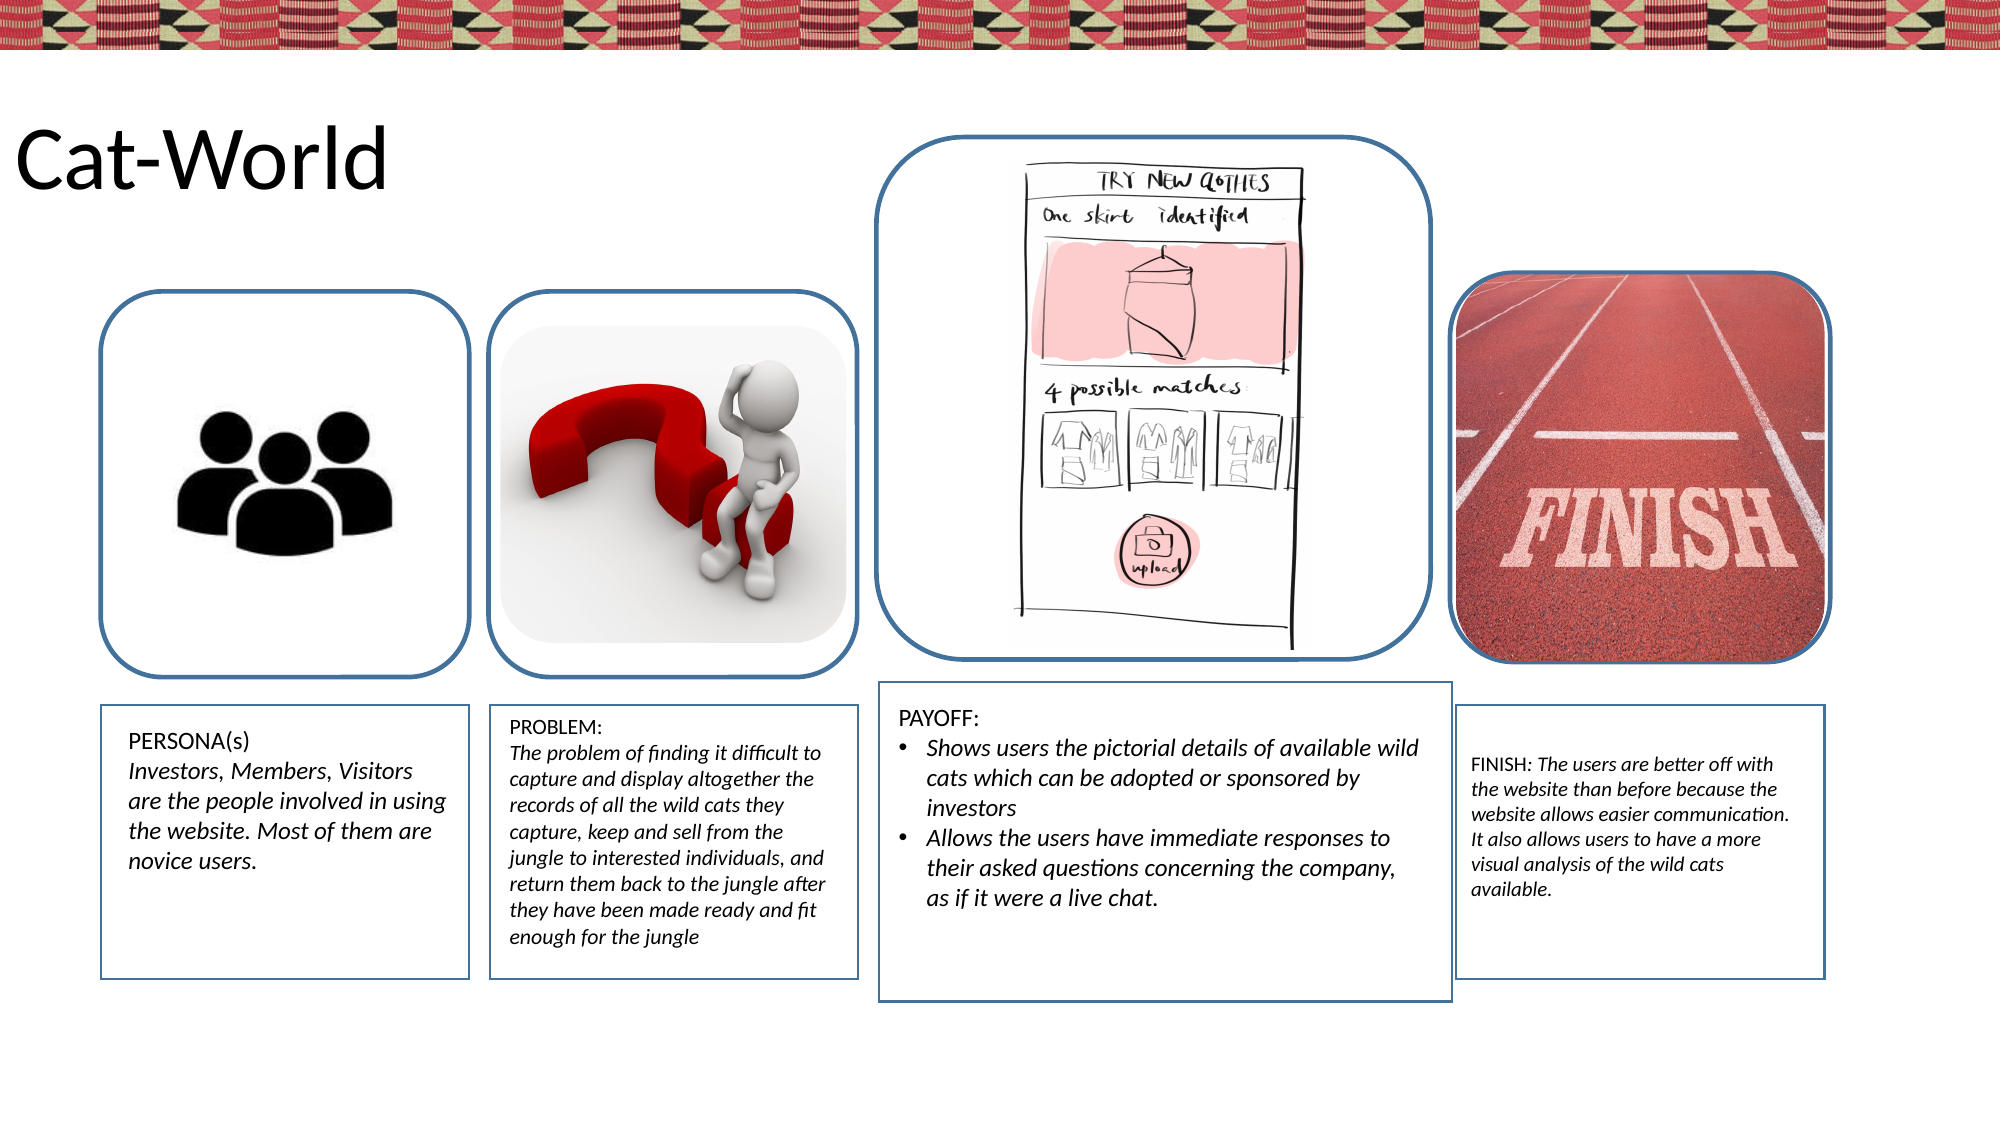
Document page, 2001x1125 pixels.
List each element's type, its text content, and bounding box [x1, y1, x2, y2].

text_box [488, 291, 858, 678]
text_box ddd [100, 291, 470, 678]
text_box PAYOFF: Shows users the pictorial details of available wild cats which can be adopted or sponsored by investors Allows the users have immediate responses to their asked questions concerning the company, as if it were a live chat. [883, 694, 1438, 951]
text_box PERSONA(s) Investors, Members, Visitors are the people involved in using the website. Most of them are novice users. [113, 717, 465, 924]
text_box [847, 705, 859, 979]
text_box [878, 682, 1452, 1002]
picture [0, 0, 2000, 50]
text_box PROBLEM: The problem of finding it difficult to capture and display altogether the records of all the wild cats they capture, keep and sell from the jungle to interested individuals, and return them back to the jungle after they have been made ready and fit enough for the jungle [494, 705, 847, 979]
picture [1010, 159, 1314, 650]
text_box [876, 137, 1431, 660]
text_box [1825, 311, 1831, 624]
text_box FINISH: The users are better off with the website than before because the website allows easier communication. It also allows users to have a more visual analysis of the wild cats available. [1456, 743, 1808, 950]
picture [500, 325, 847, 643]
text_box [1456, 705, 1825, 979]
text_box [100, 705, 470, 979]
text_box [489, 705, 494, 979]
picture [1455, 274, 1825, 662]
picture [151, 350, 419, 618]
text_box [1449, 311, 1455, 624]
text_box Cat-World [0, 90, 1864, 230]
